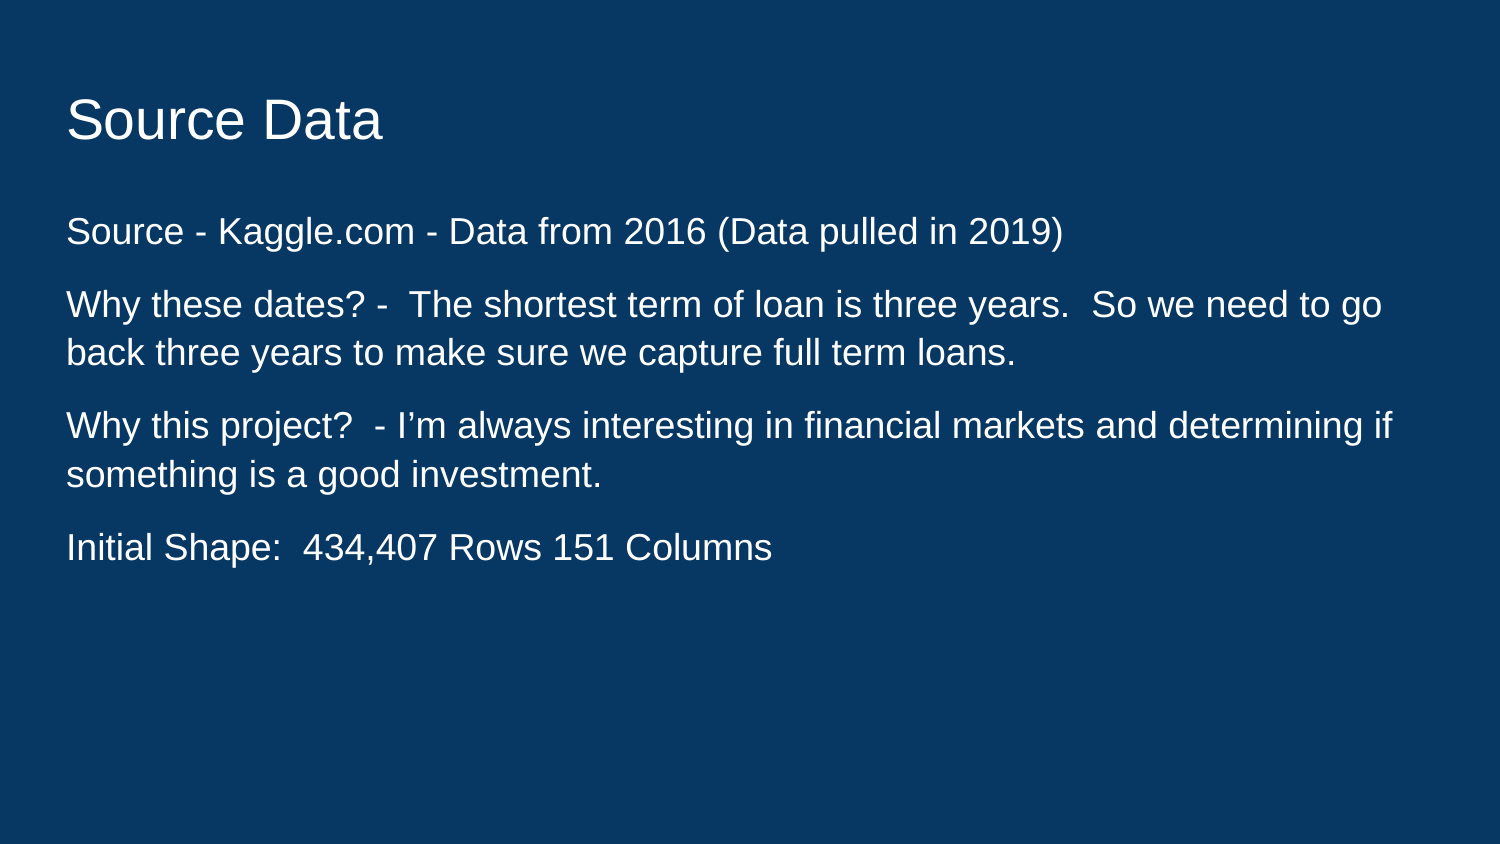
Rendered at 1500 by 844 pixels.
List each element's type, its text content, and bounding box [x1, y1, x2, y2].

title Source Data [51, 72, 1449, 167]
list Source - Kaggle.com - Data from 2016 (Data pulled in 2019) Why these dates? - The shortest term of loan is three years. So we need to go back three years to make sure we capture full term loans. Why this project? - I’m always interesting in financial markets and determining if something is a good investment. Initial Shape: 434,407 Rows 151 Columns [51, 189, 1449, 750]
